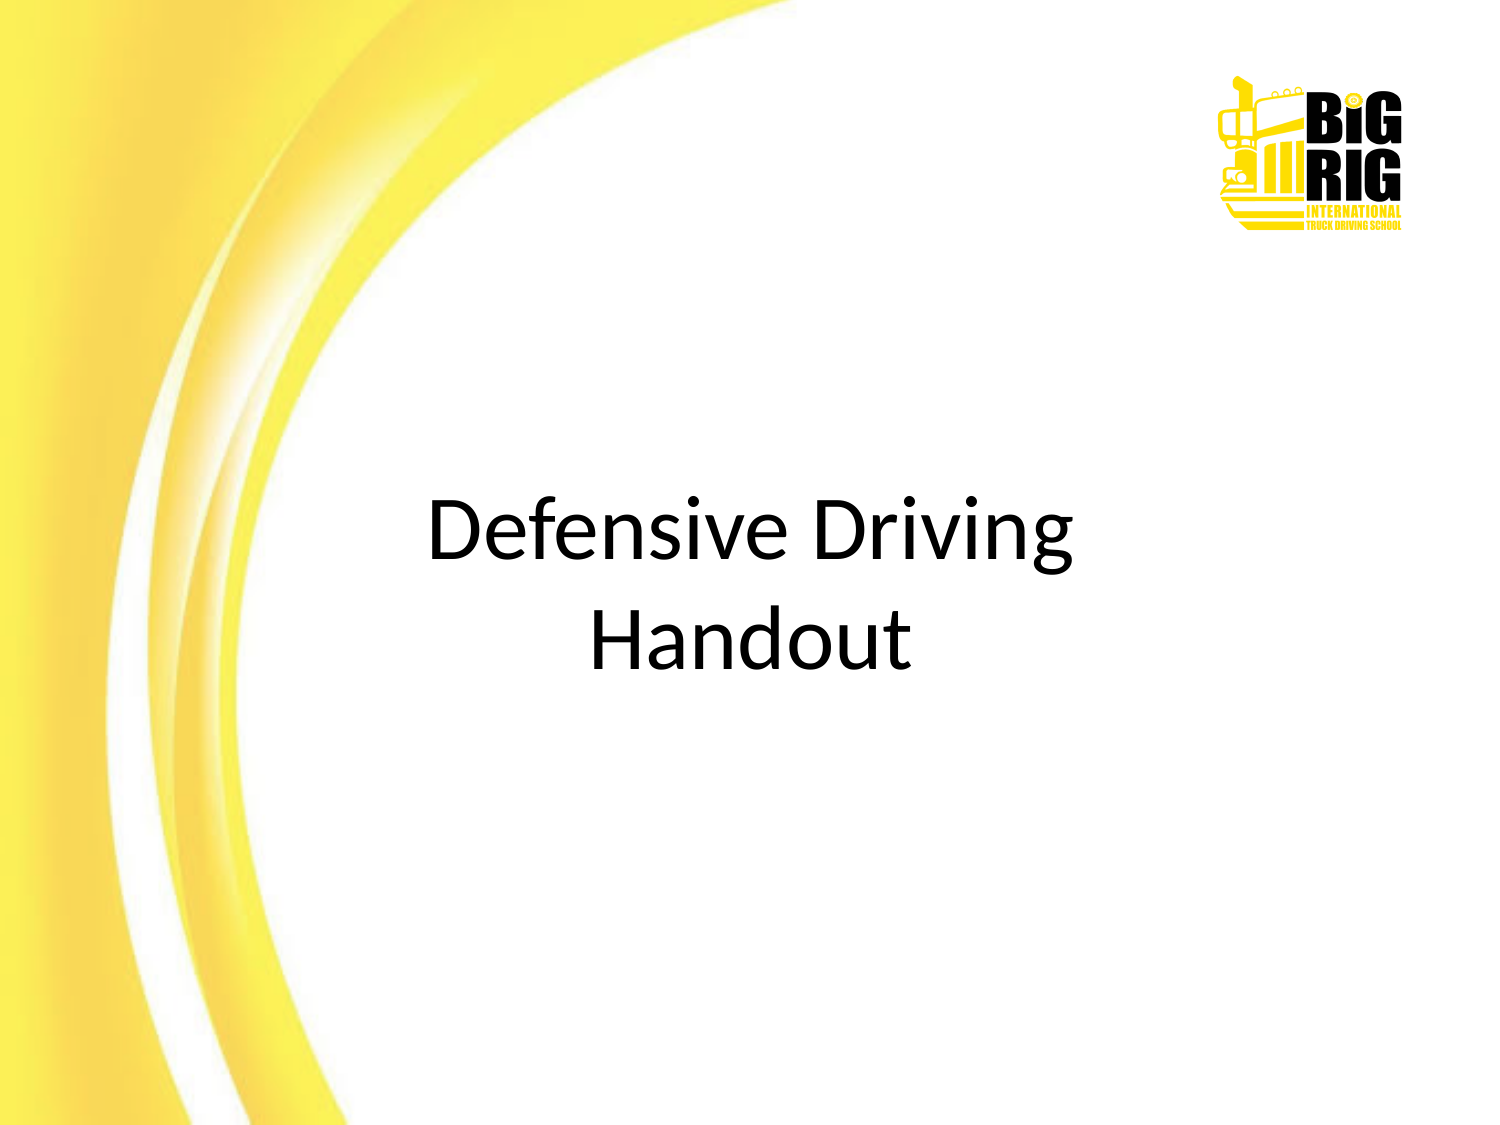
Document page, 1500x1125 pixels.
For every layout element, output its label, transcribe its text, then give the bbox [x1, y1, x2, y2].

title Defensive Driving Handout [265, 438, 1237, 718]
picture [1199, 44, 1426, 271]
